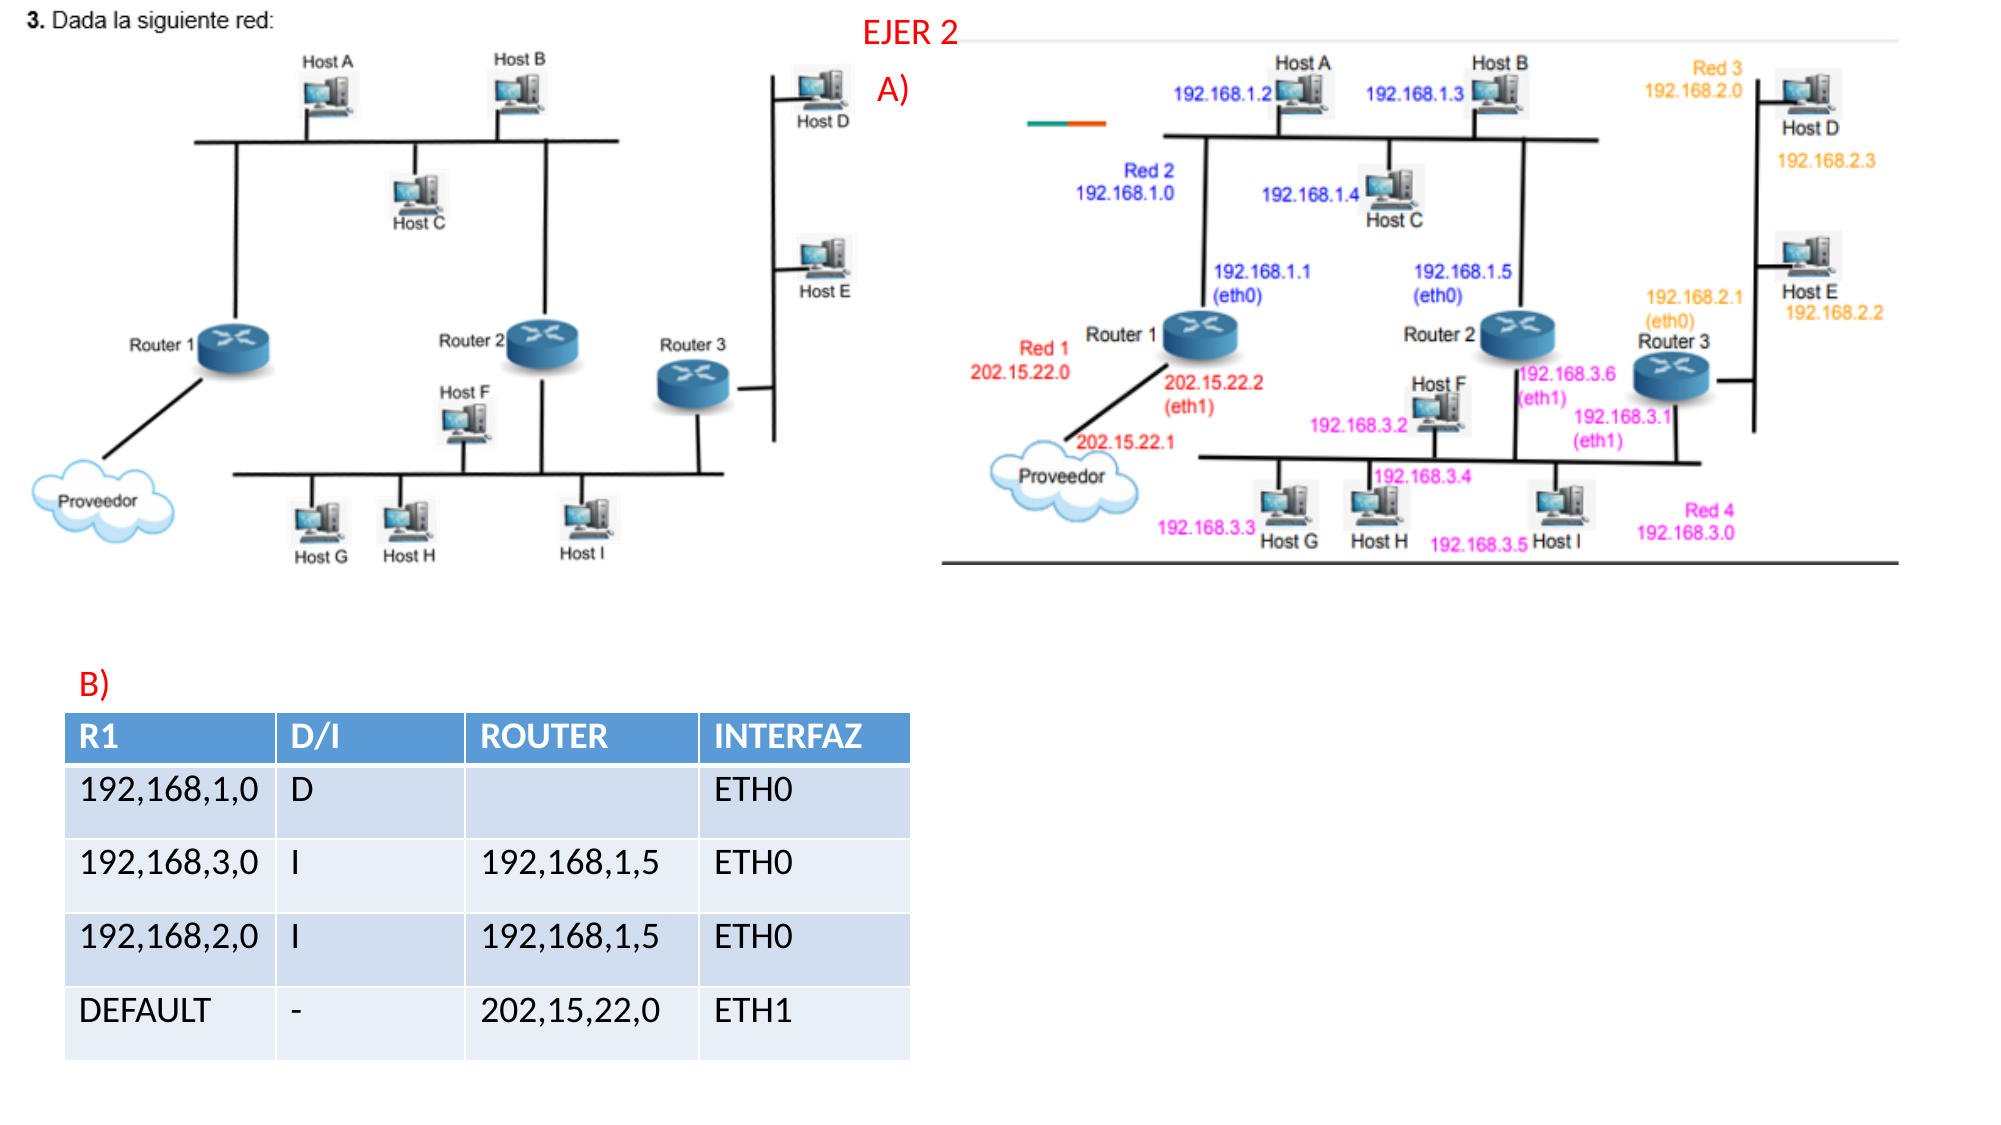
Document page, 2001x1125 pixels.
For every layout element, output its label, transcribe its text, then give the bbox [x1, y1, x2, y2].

table_header R1 [65, 713, 275, 763]
table_header ROUTER [466, 713, 698, 763]
table_cell [466, 768, 698, 838]
table_cell ETH0 [700, 914, 910, 986]
text_box B) [63, 651, 201, 712]
table_cell DEFAULT [65, 988, 275, 1060]
table_cell I [277, 914, 464, 986]
table_cell - [277, 988, 464, 1060]
table_cell 192,168,3,0 [65, 840, 275, 912]
table_cell ETH1 [700, 988, 910, 1060]
table_header INTERFAZ [700, 713, 910, 763]
table_cell 202,15,22,0 [466, 988, 698, 1060]
picture [0, 0, 1926, 581]
table_cell 192,168,1,0 [65, 768, 275, 838]
table_cell D [277, 768, 464, 838]
table_cell 192,168,1,5 [466, 840, 698, 912]
table_header D/I [277, 713, 464, 763]
table_cell I [277, 840, 464, 912]
table_cell ETH0 [700, 840, 910, 912]
table_cell 192,168,2,0 [65, 914, 275, 986]
table_cell ETH0 [700, 768, 910, 838]
table_cell 192,168,1,5 [466, 914, 698, 986]
